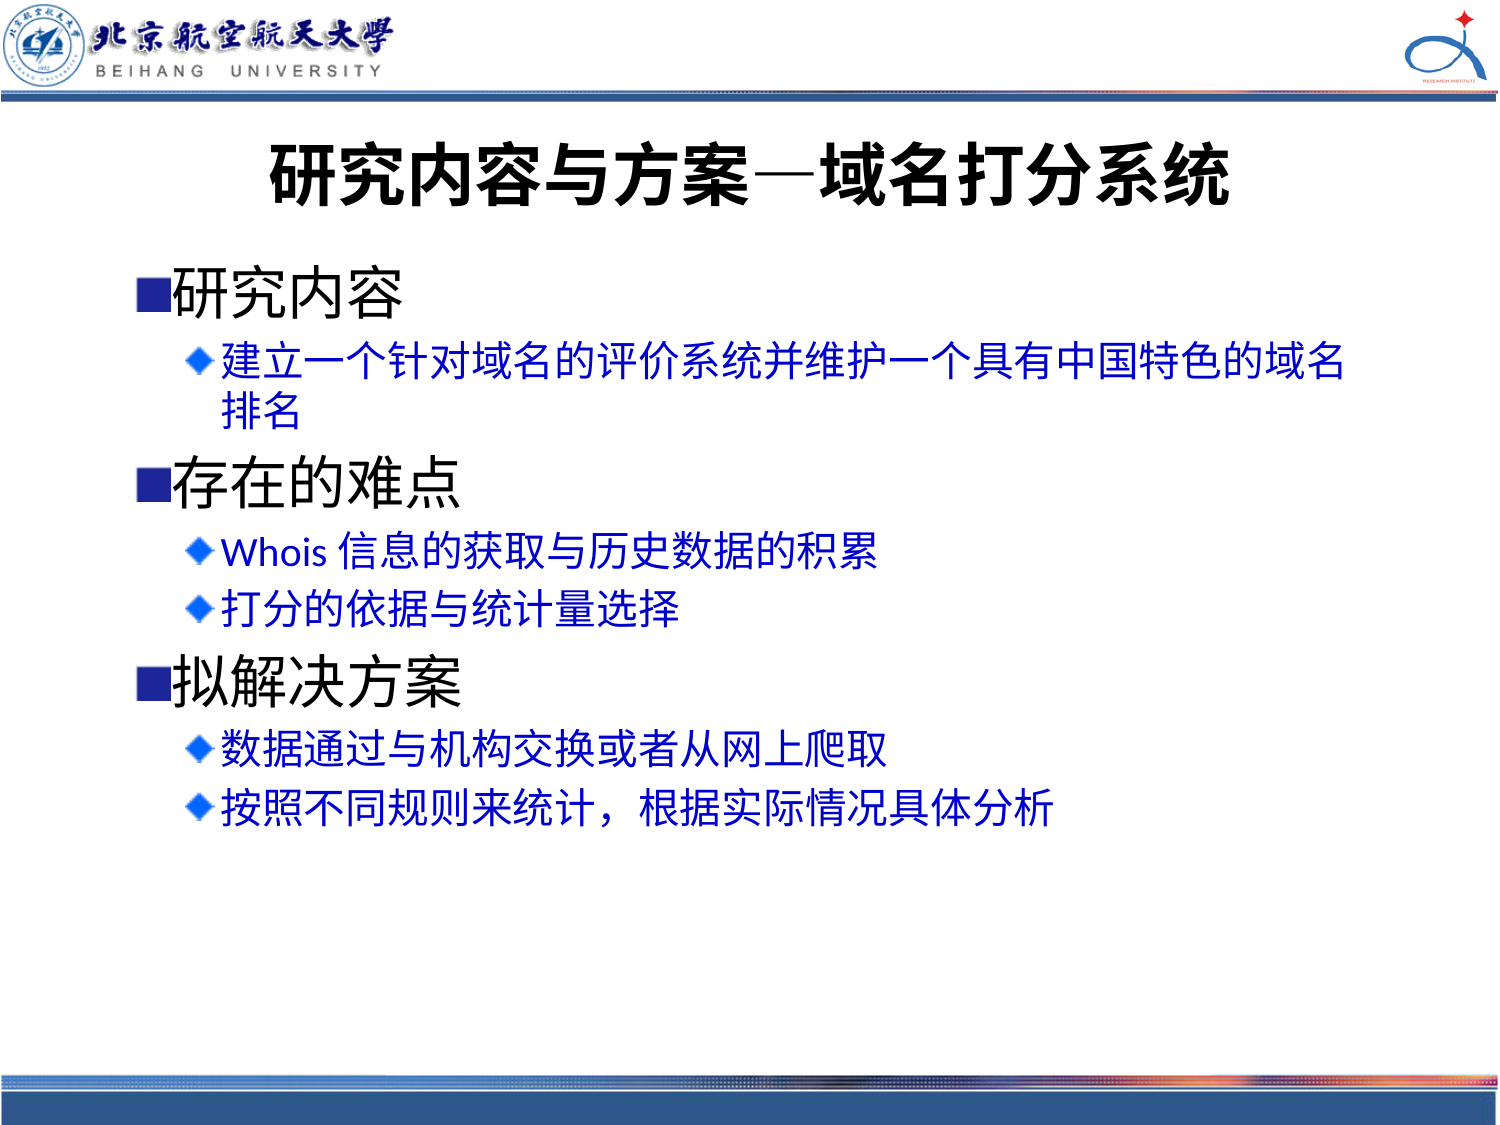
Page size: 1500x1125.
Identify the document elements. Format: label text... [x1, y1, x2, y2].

title 研究内容与方案—域名打分系统 [74, 113, 1426, 233]
picture [185, 593, 215, 623]
picture [185, 791, 215, 821]
picture [1, 1, 408, 89]
picture [129, 659, 171, 701]
picture [0, 1074, 1500, 1125]
text_box 研究内容 建立一个针对域名的评价系统并维护一个具有中国特色的域名排名 存在的难点 Whois信息的获取与历史数据的积累 打分的依据与统计量选择 拟解决方案 数据通过与机构交换或者从网上爬取 按照不同规则来统计，根据实际情况具体分析 [114, 248, 1386, 1045]
picture [185, 535, 215, 565]
picture [129, 460, 171, 502]
picture [129, 270, 171, 312]
picture [185, 345, 215, 375]
picture [185, 733, 215, 763]
picture [0, 3, 1500, 102]
